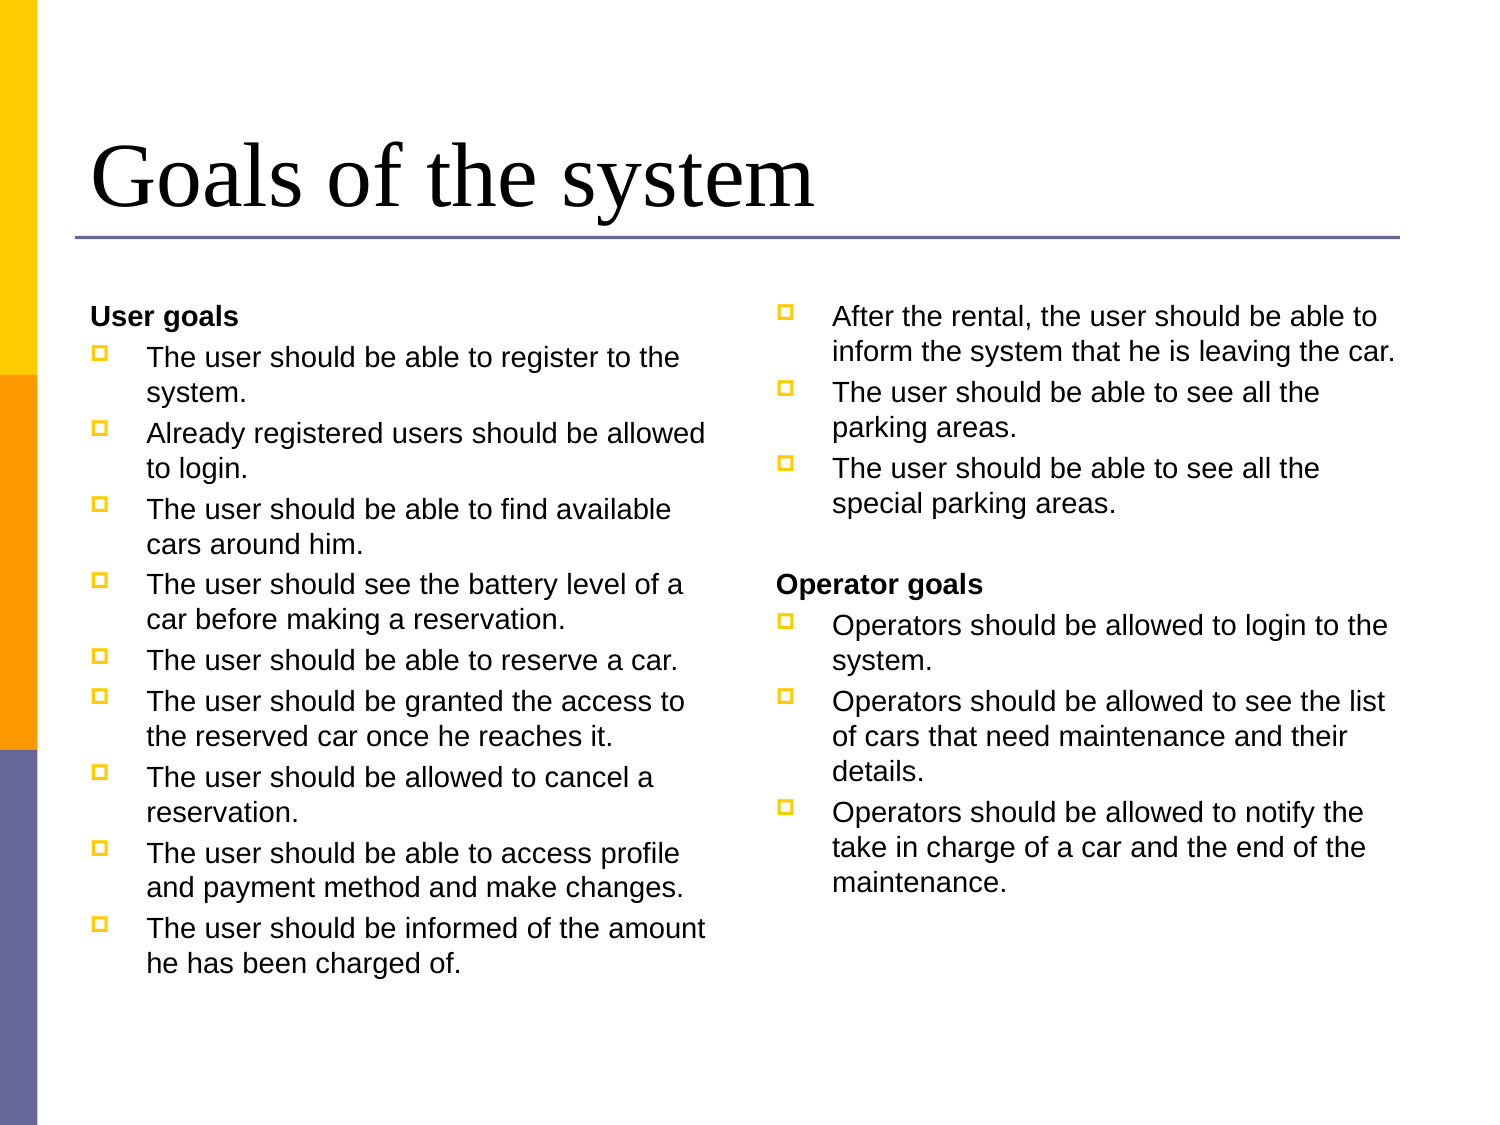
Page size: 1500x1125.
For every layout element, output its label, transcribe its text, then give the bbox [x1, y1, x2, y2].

list User goals The user should be able to register to the system. Already registered users should be allowed to login. The user should be able to find available cars around him. The user should see the battery level of a car before making a reservation. The user should be able to reserve a car. The user should be granted the access to the reserved car once he reaches it. The user should be allowed to cancel a reservation. The user should be able to access profile and payment method and make changes. The user should be informed of the amount he has been charged of. [75, 290, 738, 1034]
title Goals of the system [75, 45, 1425, 233]
list After the rental, the user should be able to inform the system that he is leaving the car. The user should be able to see all the parking areas. The user should be able to see all the special parking areas. Operator goals Operators should be allowed to login to the system. Operators should be allowed to see the list of cars that need maintenance and their details. Operators should be allowed to notify the take in charge of a car and the end of the maintenance. [760, 290, 1424, 1034]
